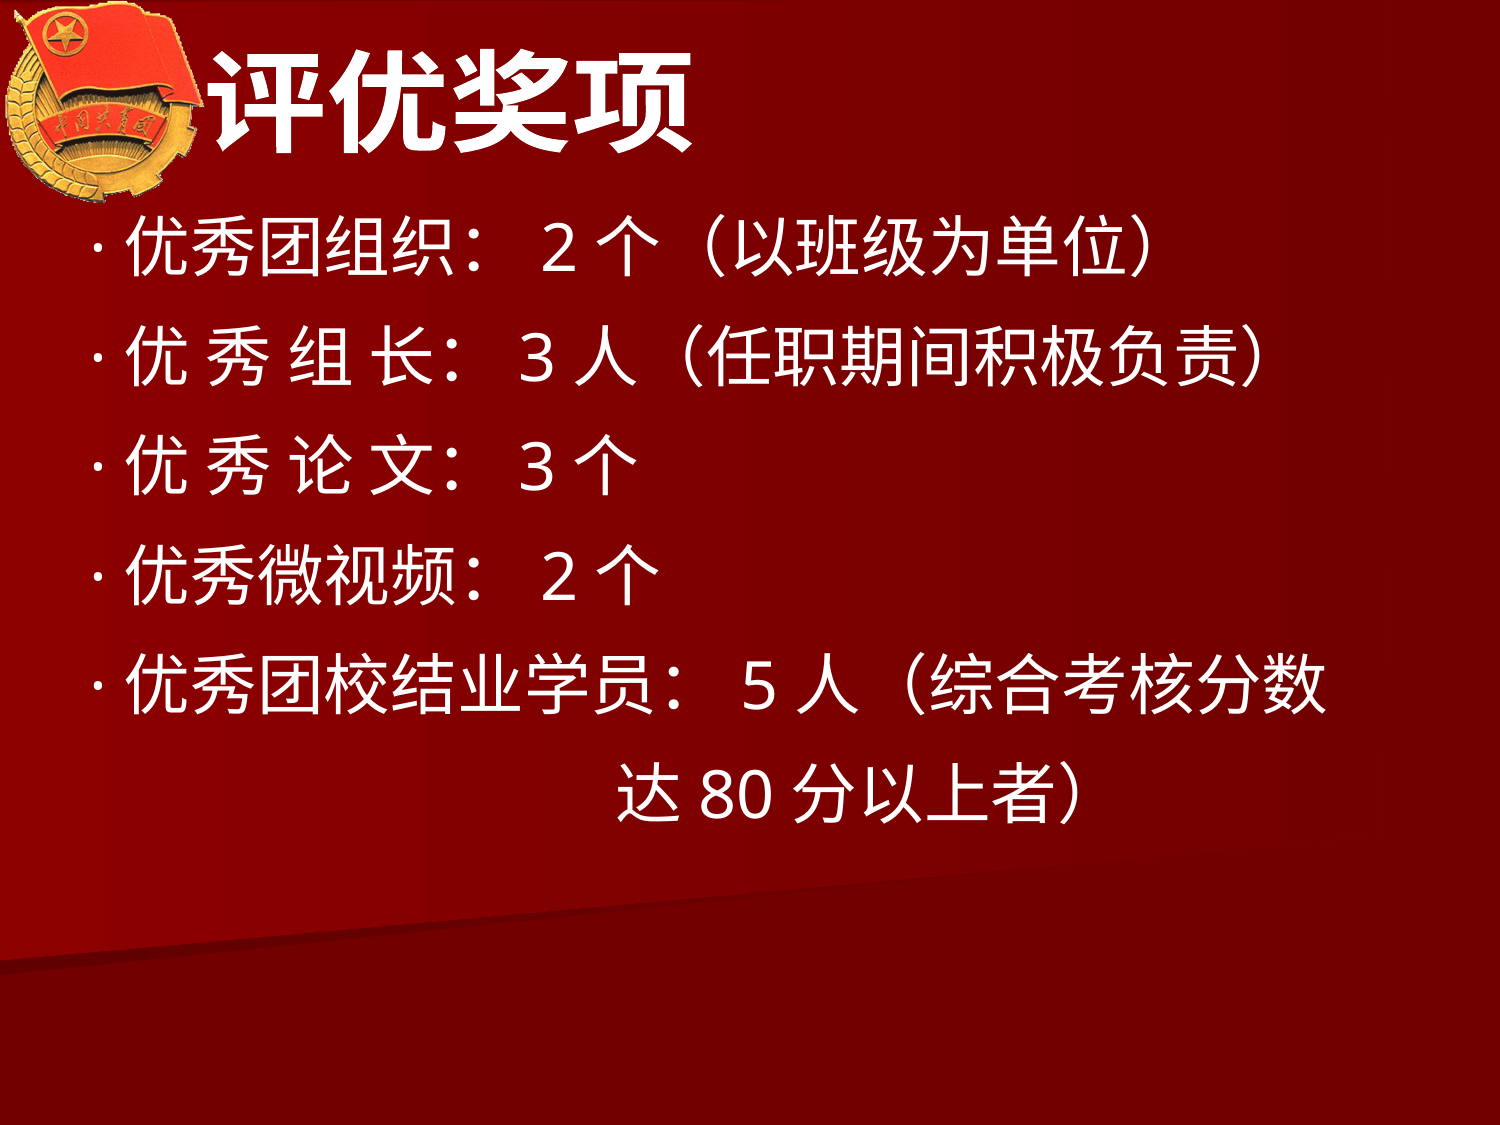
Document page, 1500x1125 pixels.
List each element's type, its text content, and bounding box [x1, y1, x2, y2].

text_box ·优秀团组织：2个（以班级为单位） ·优 秀 组 长：3人（任职期间积极负责） ·优 秀 论 文：3个 ·优秀微视频：2个 ·优秀团校结业学员：5人（综合考核分数 达80分以上者） [74, 206, 1425, 945]
picture [0, 0, 208, 207]
